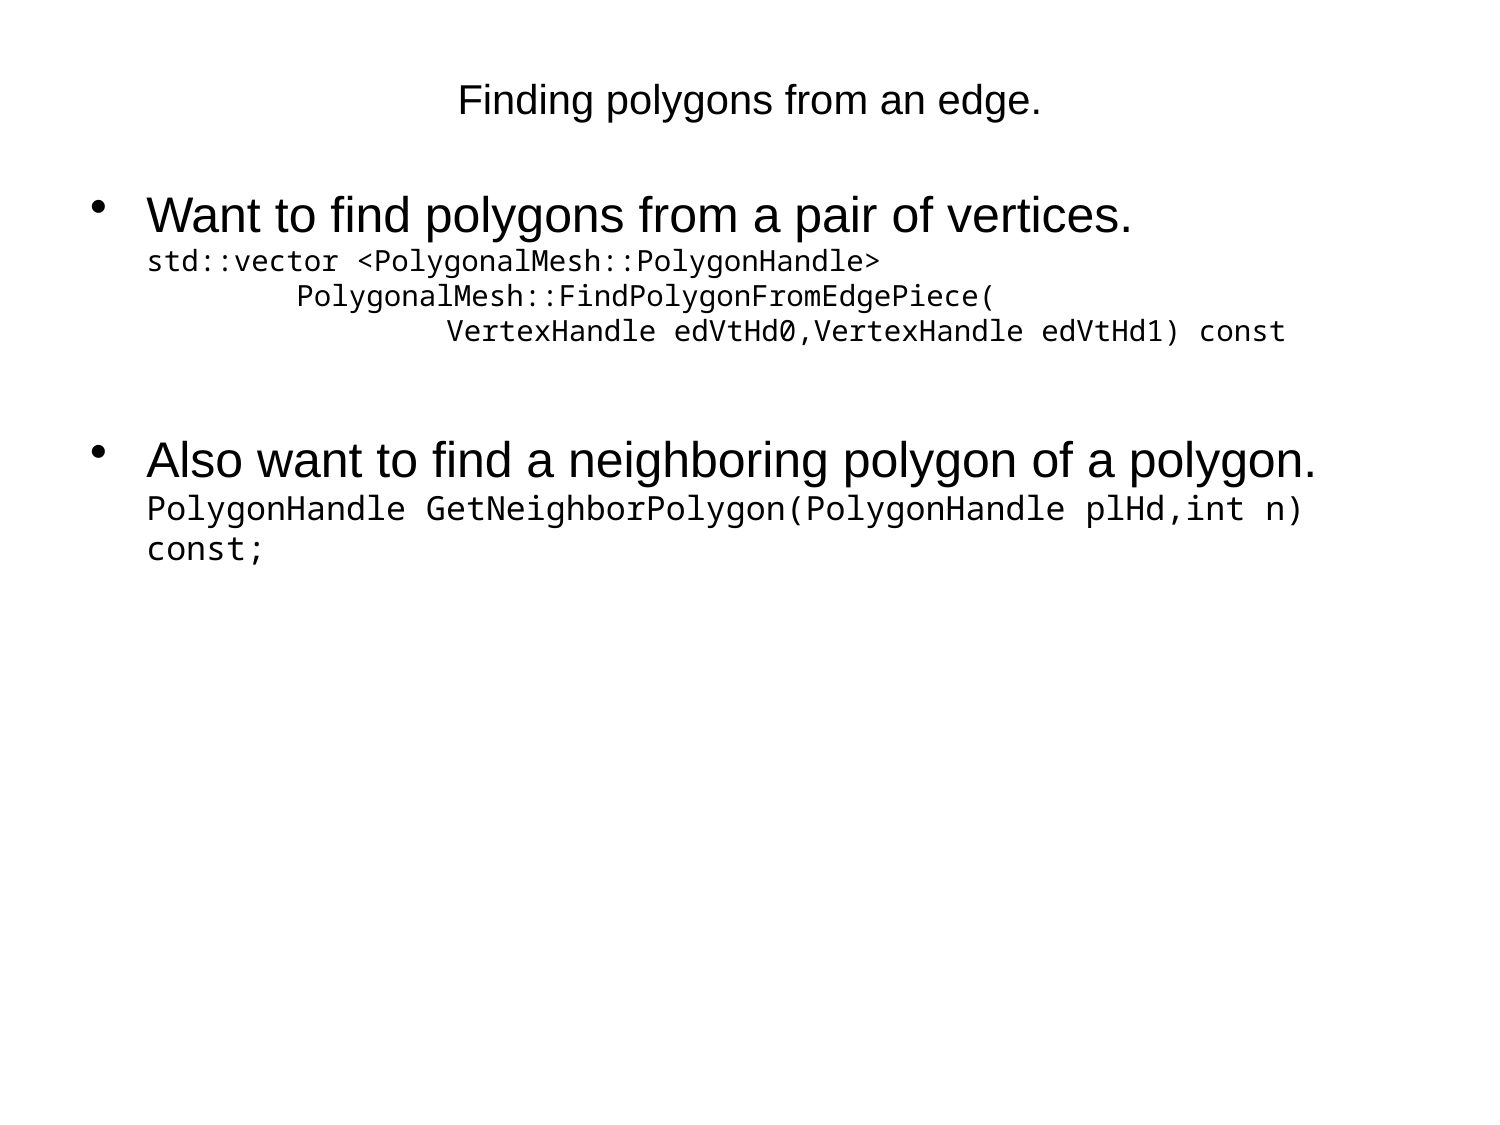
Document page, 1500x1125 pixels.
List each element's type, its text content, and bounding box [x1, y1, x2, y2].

title Finding polygons from an edge. [75, 45, 1425, 150]
list Want to find polygons from a pair of vertices. std::vector <PolygonalMesh::PolygonHandle> PolygonalMesh::FindPolygonFromEdgePiece( VertexHandle edVtHd0,VertexHandle edVtHd1) const Also want to find a neighboring polygon of a polygon. PolygonHandle GetNeighborPolygon(PolygonHandle plHd,int n) const; [75, 174, 1425, 1005]
